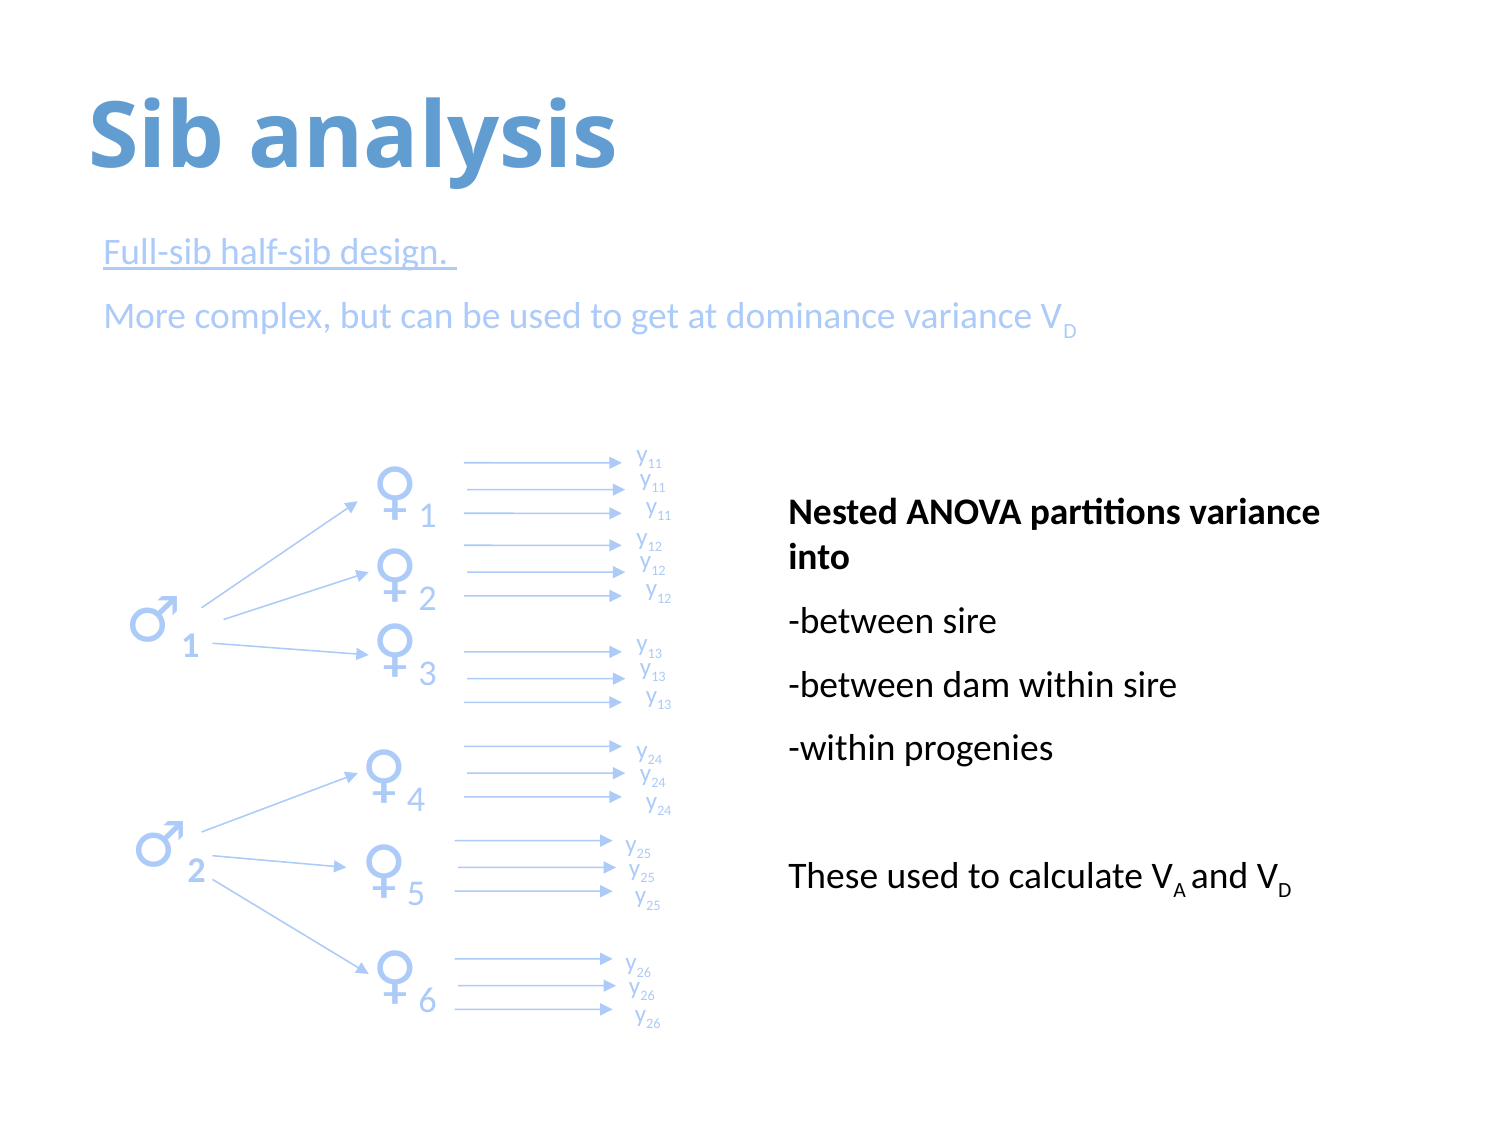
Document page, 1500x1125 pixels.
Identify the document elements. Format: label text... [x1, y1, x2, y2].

title Sib analysis [73, 54, 1424, 220]
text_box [112, 430, 721, 1035]
text_box Nested ANOVA partitions variance into -between sire -between dam within sire -within progenies These used to calculate VA and VD [773, 479, 1376, 910]
text_box Full-sib half-sib design. More complex, but can be used to get at dominance variance VD [88, 219, 1282, 350]
